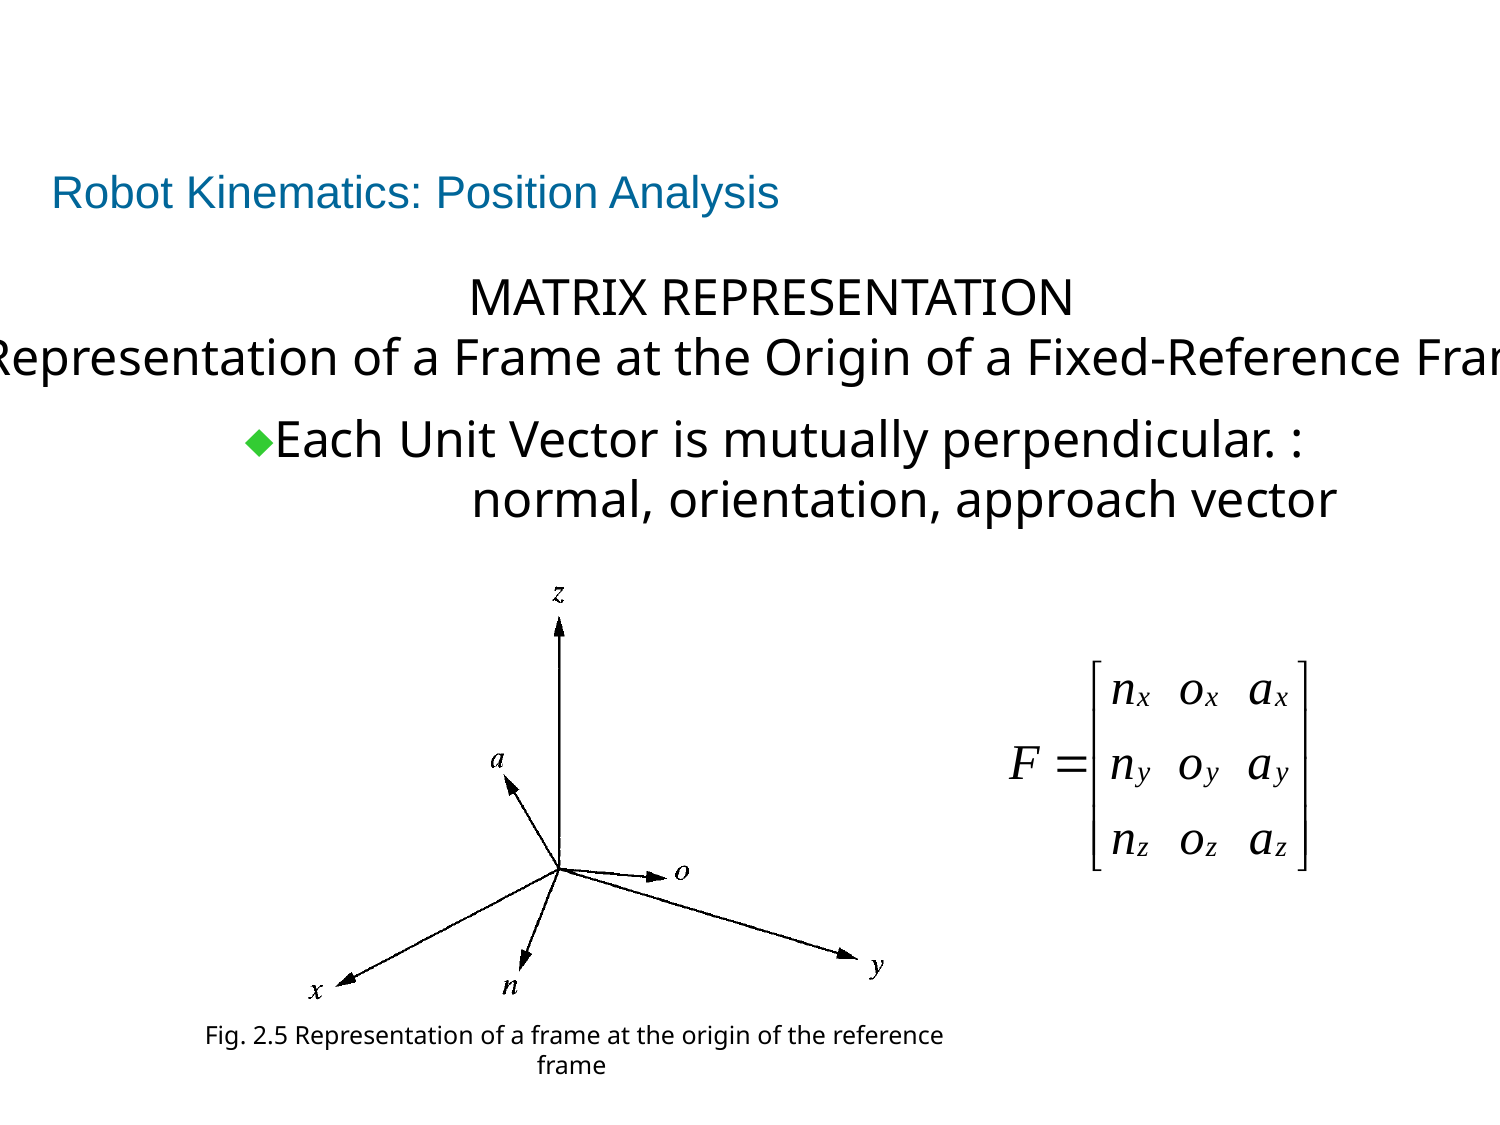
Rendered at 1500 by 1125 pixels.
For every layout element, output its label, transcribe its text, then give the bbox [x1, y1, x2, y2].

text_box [999, 649, 1326, 884]
text_box MATRIX REPRESENTATION Representation of a Frame at the Origin of a Fixed-Reference Frame [0, 257, 1500, 393]
text_box Each Unit Vector is mutually perpendicular. : normal, orientation, approach vector [187, 399, 1363, 535]
text_box Fig. 2.5 Representation of a frame at the origin of the reference frame [162, 1012, 988, 1088]
title Robot Kinematics: Position Analysis [34, 35, 1265, 227]
picture [287, 574, 899, 1023]
